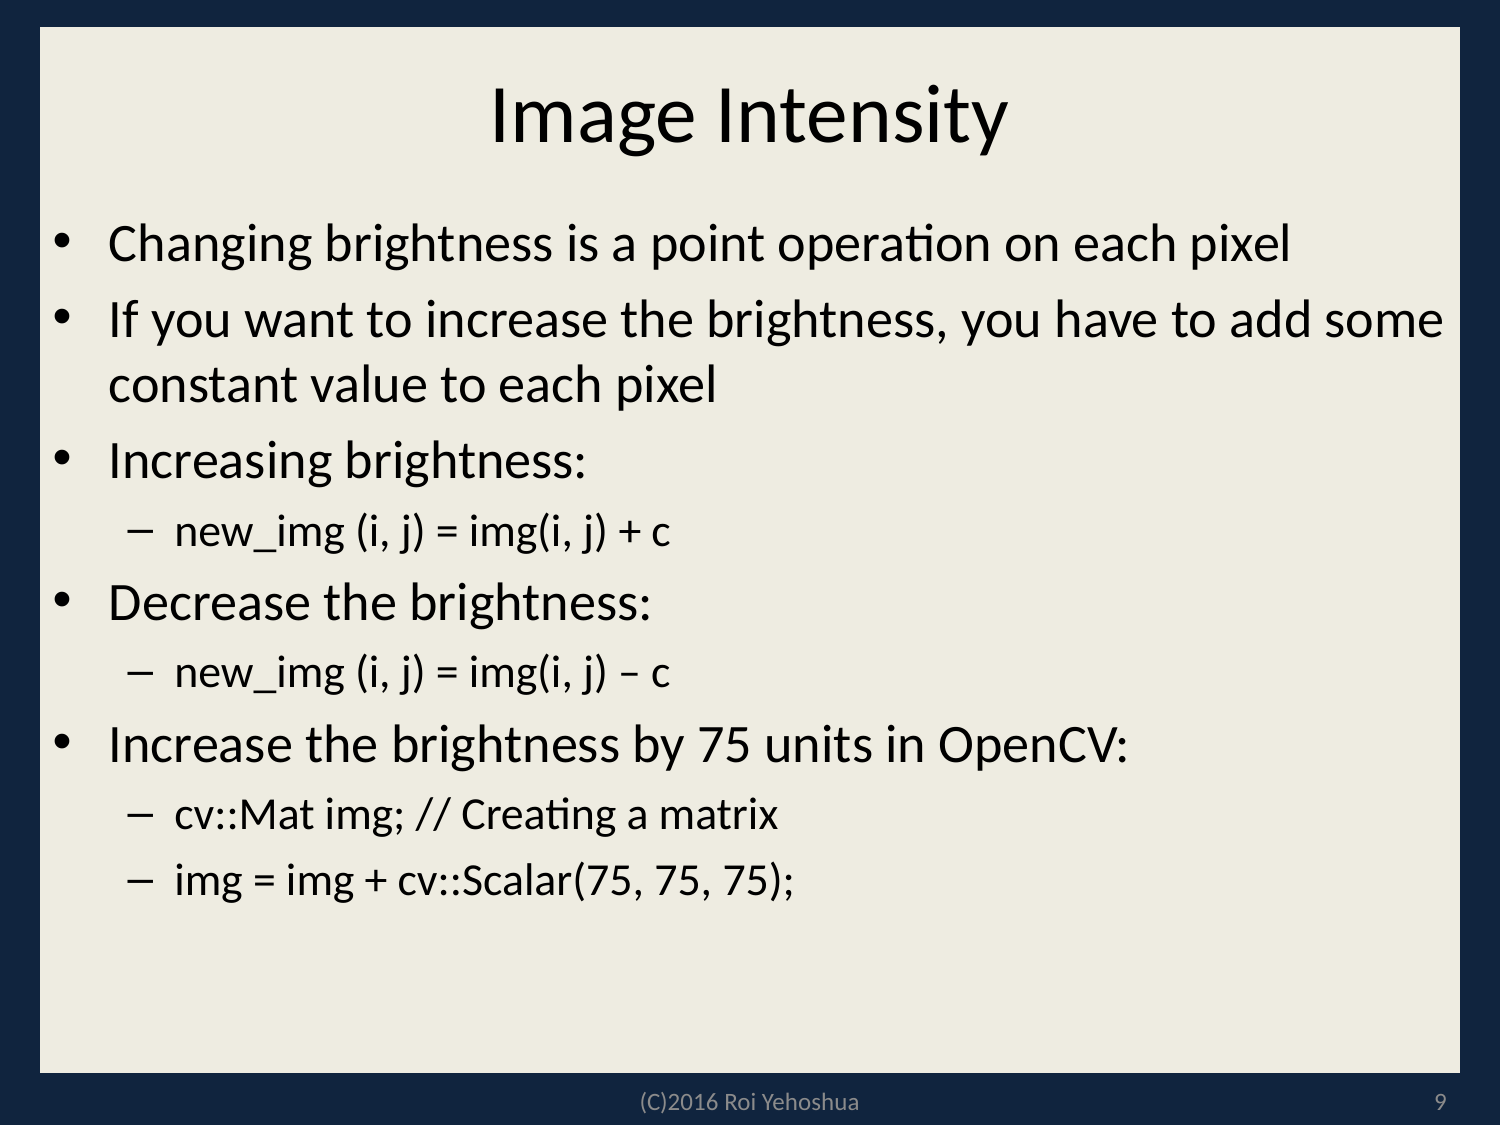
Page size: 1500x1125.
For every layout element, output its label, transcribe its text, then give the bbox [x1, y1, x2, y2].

title Image Intensity [37, 31, 1463, 188]
list Changing brightness is a point operation on each pixel If you want to increase the brightness, you have to add some constant value to each pixel Increasing brightness: new_img (i, j) = img(i, j) + c Decrease the brightness: new_img (i, j) = img(i, j) – c Increase the brightness by 75 units in OpenCV: cv::Mat img; // Creating a matrix img = img + cv::Scalar(75, 75, 75); [37, 200, 1463, 1080]
slide_number 9 [1111, 1074, 1462, 1125]
footer (C)2016 Roi Yehoshua [512, 1074, 988, 1125]
